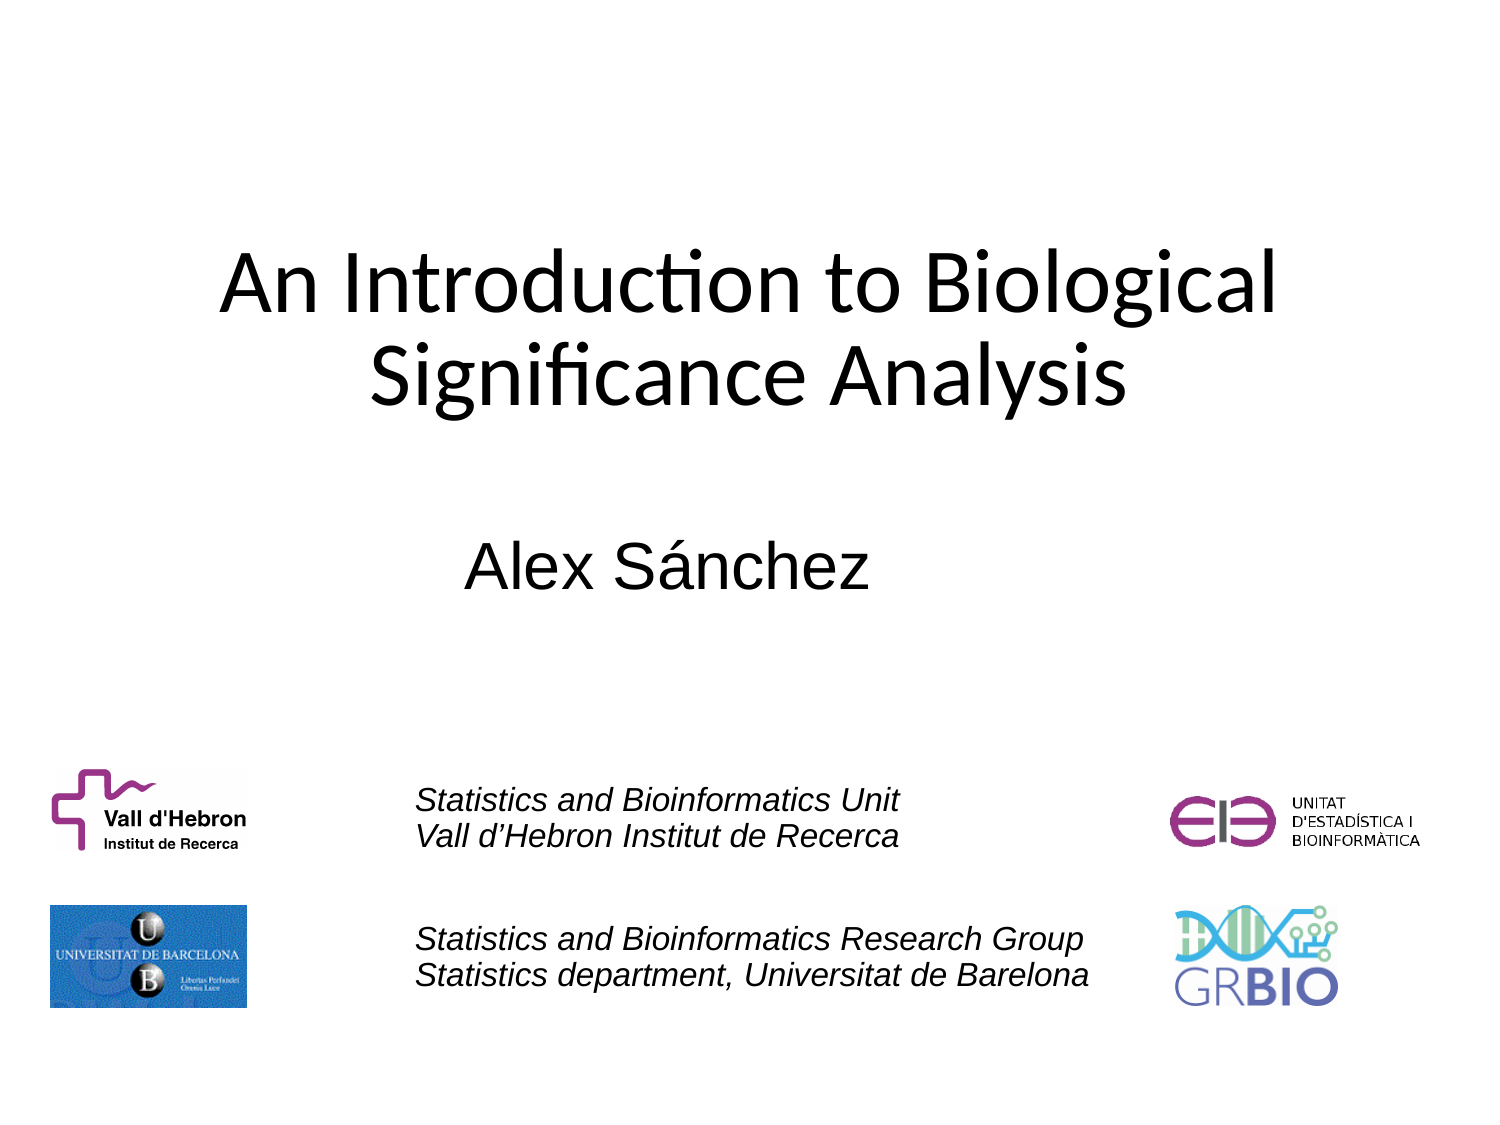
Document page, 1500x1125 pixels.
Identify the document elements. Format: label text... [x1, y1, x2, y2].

picture [1162, 787, 1450, 853]
title An Introduction to Biological Significance Analysis [62, 210, 1438, 452]
text_box Statistics and Bioinformatics Unit Vall d’Hebron Institut de Recerca [399, 775, 1125, 878]
picture [49, 767, 247, 851]
text_box Alex Sánchez [450, 515, 1028, 611]
picture [1174, 904, 1338, 1006]
picture [49, 905, 247, 1008]
text_box Statistics and Bioinformatics Research Group Statistics department, Universitat de Barelona [399, 914, 1125, 1017]
